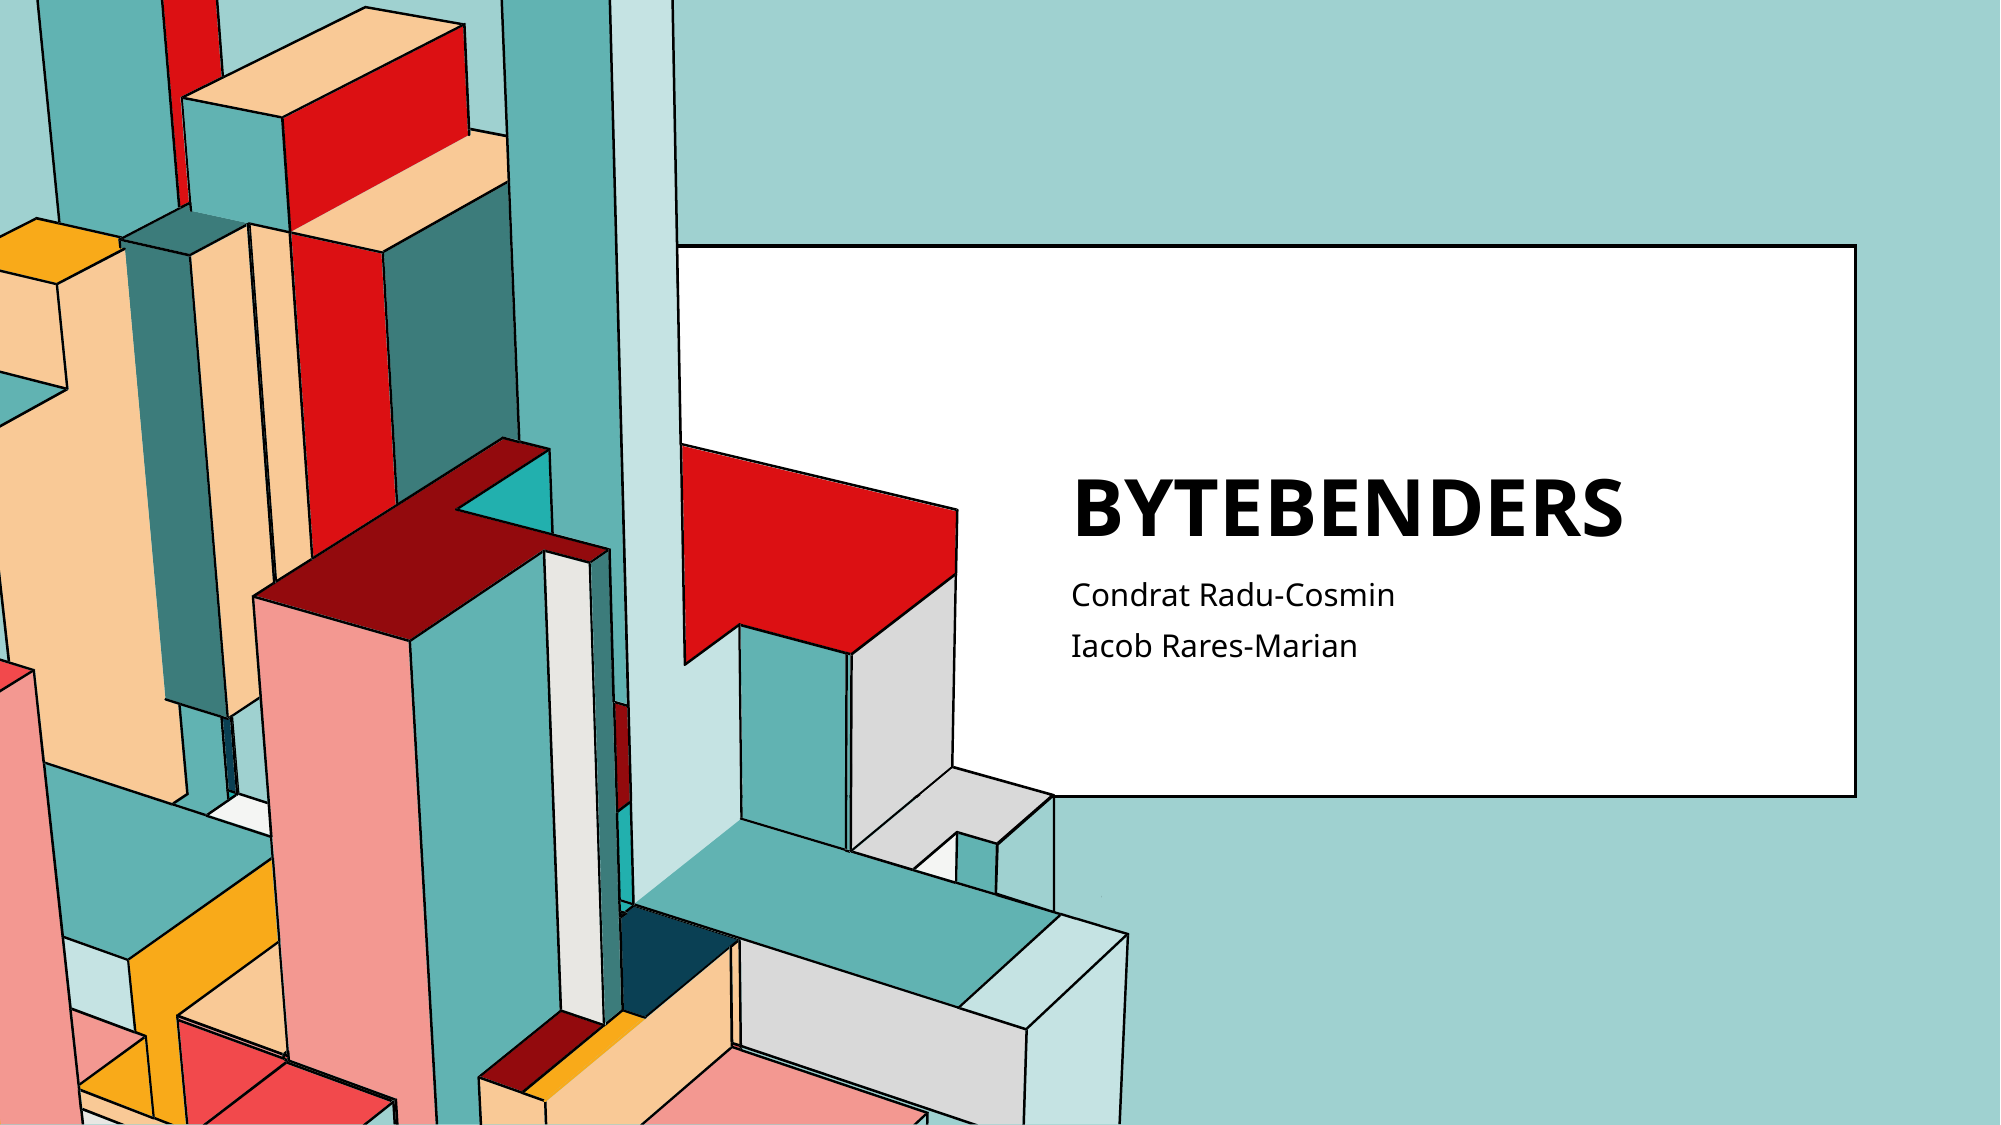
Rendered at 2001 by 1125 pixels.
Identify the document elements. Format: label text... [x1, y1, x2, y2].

title Bytebenders [1056, 307, 1775, 562]
subtitle Condrat Radu-Cosmin Iacob Rares-Marian [1056, 571, 1775, 673]
